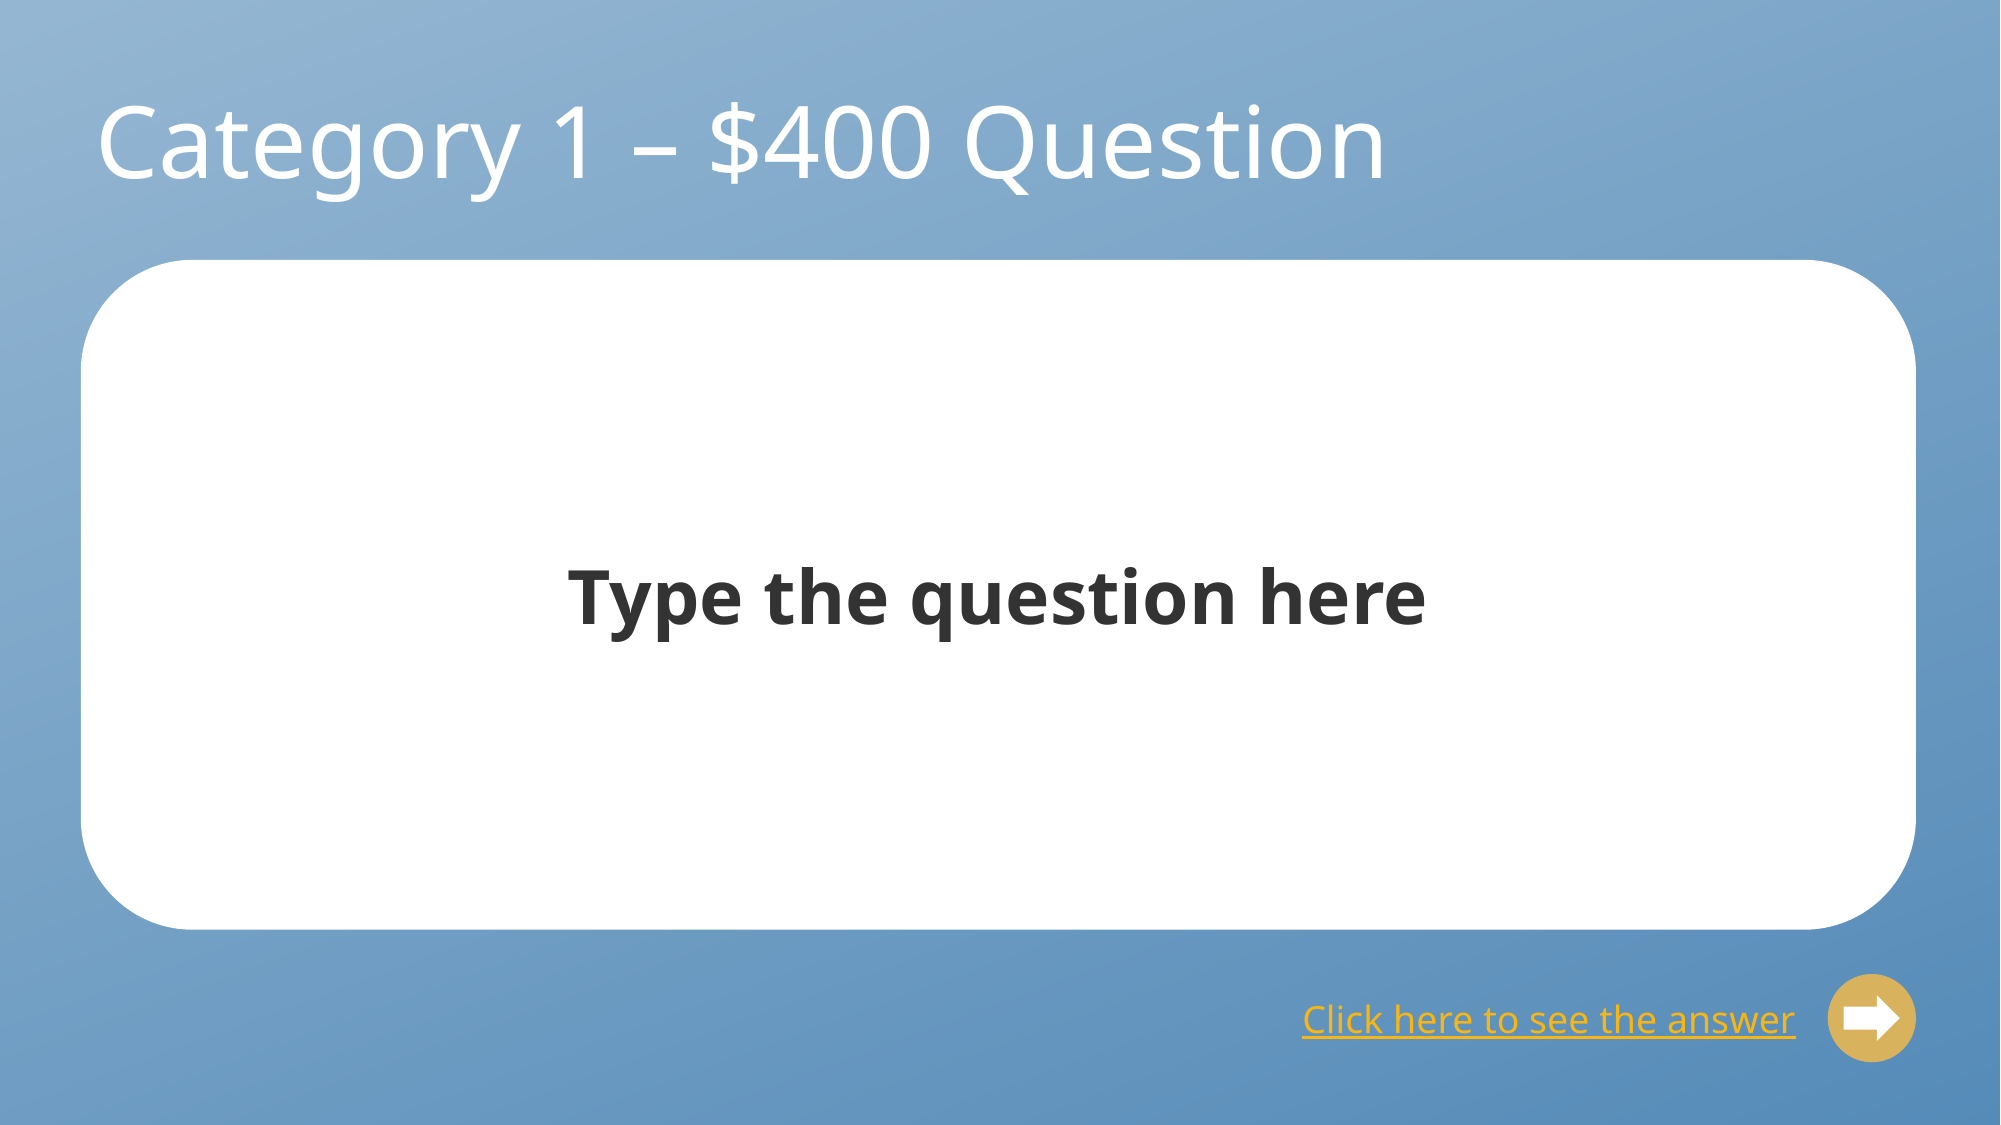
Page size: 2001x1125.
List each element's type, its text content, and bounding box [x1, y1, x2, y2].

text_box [1827, 973, 1916, 1063]
text_box Type the question here [79, 258, 1917, 931]
text_box Click here to see the answer [1230, 988, 1811, 1055]
title Category 1 – $400 Question [80, 37, 1806, 255]
